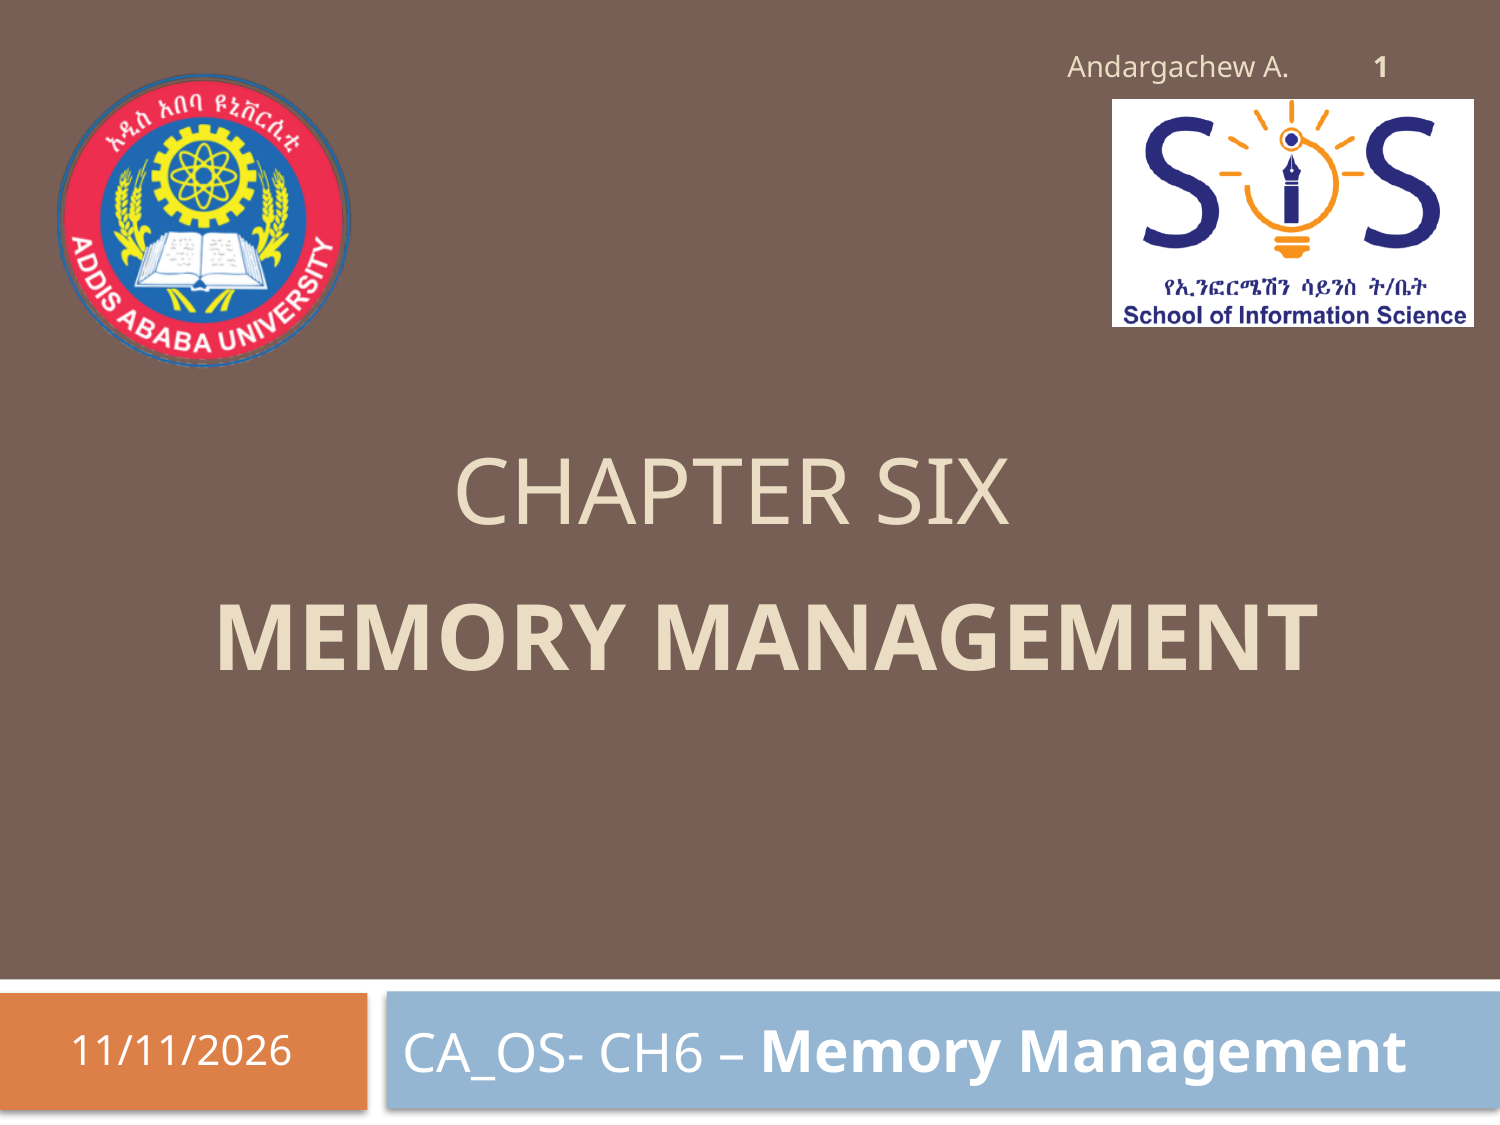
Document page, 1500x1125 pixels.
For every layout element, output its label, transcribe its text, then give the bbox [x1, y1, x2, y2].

footer Andargachew A. [356, 38, 1305, 99]
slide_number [12, 995, 350, 1108]
text_box Chapter Six [199, 249, 1263, 550]
picture [1112, 99, 1475, 328]
title Memory Management [151, 496, 1382, 697]
picture [57, 37, 355, 376]
slide_number 1 [1312, 37, 1450, 98]
subtitle CA_OS- CH6 – Memory Management [387, 992, 1488, 1105]
